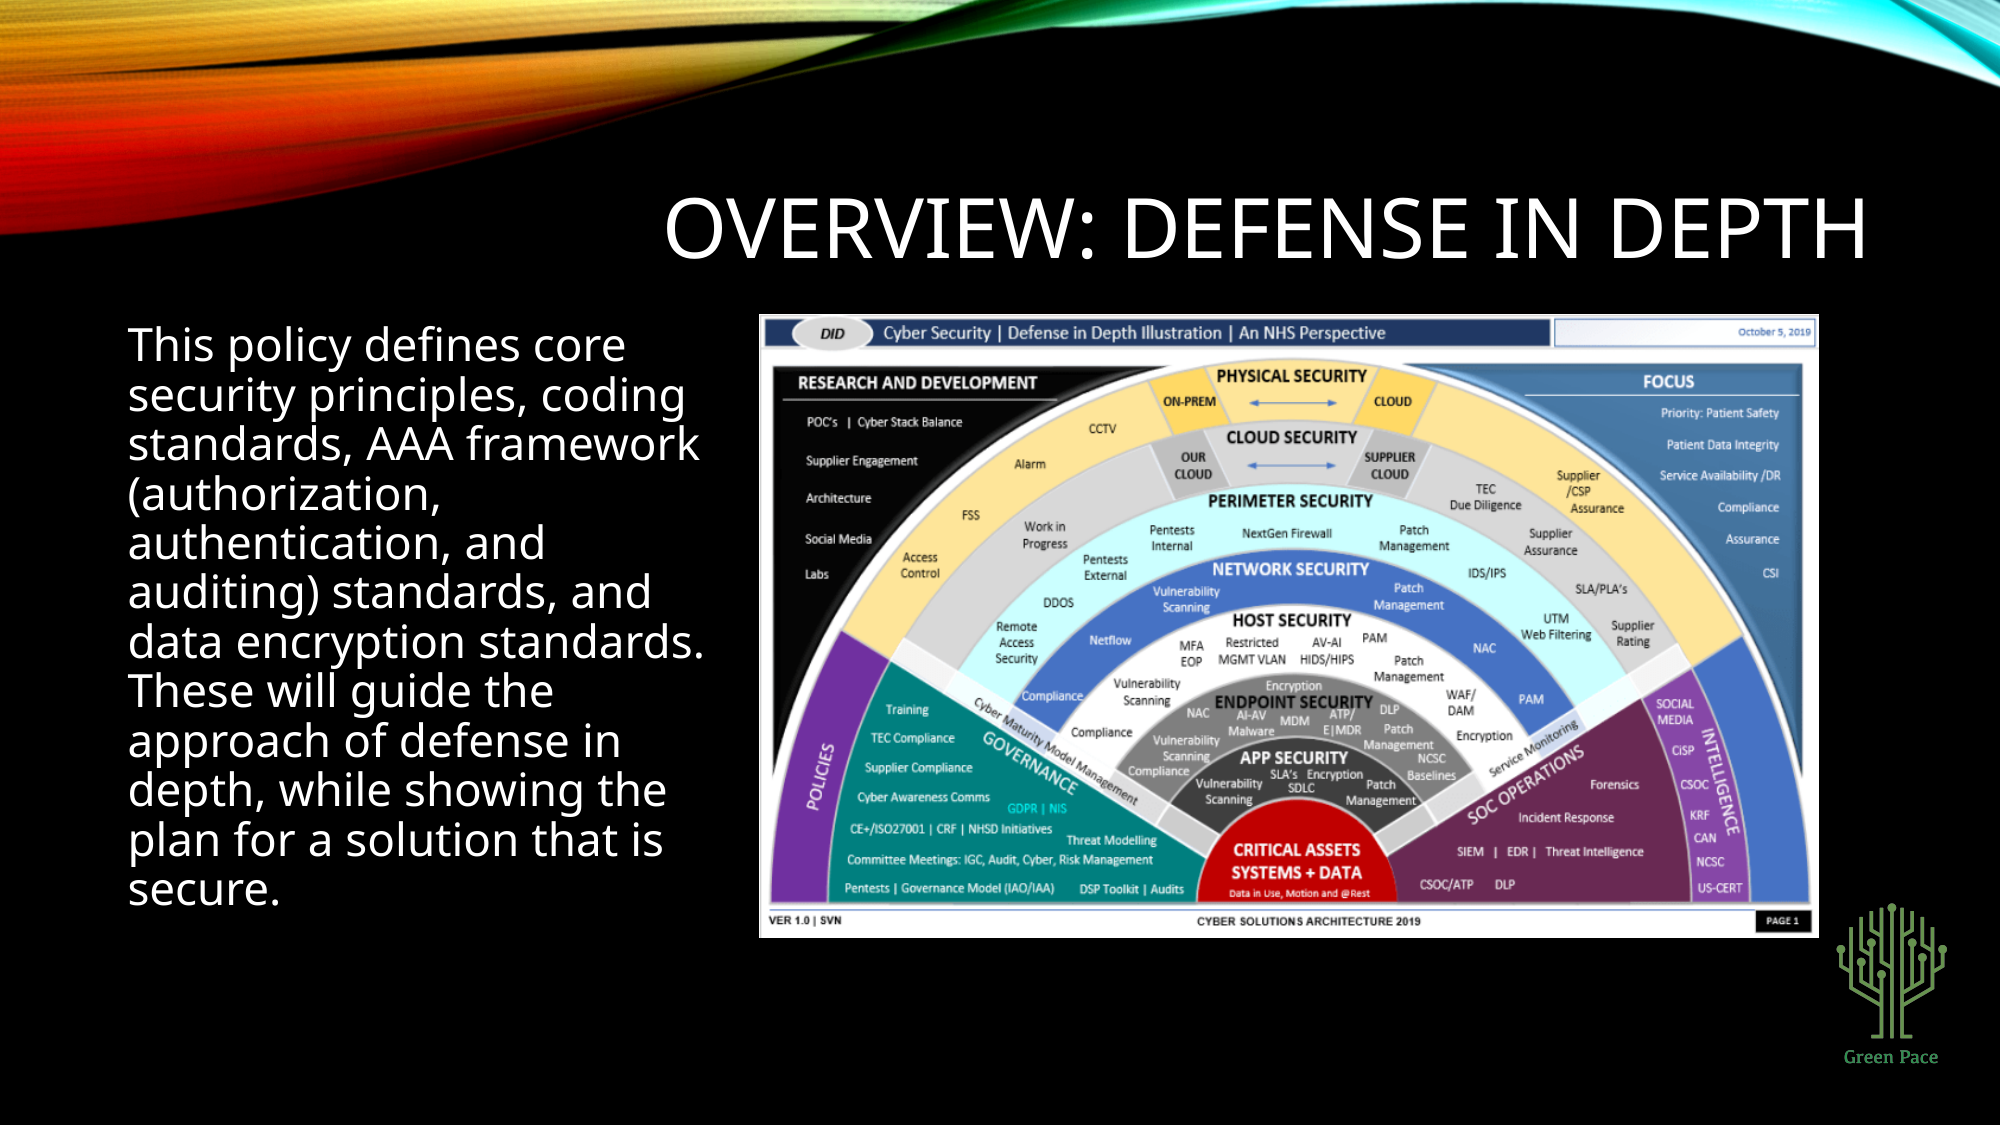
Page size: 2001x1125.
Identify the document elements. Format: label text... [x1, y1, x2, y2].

picture [759, 314, 1964, 1082]
list This policy defines core security principles, coding standards, AAA framework (authorization, authentication, and auditing) standards, and data encryption standards. These will guide the approach of defense in depth, while showing the plan for a solution that is secure. [0, 314, 724, 1021]
title OVERVIEW: DEFENSE IN DEPTH [474, 125, 1888, 338]
picture [0, 0, 2000, 237]
